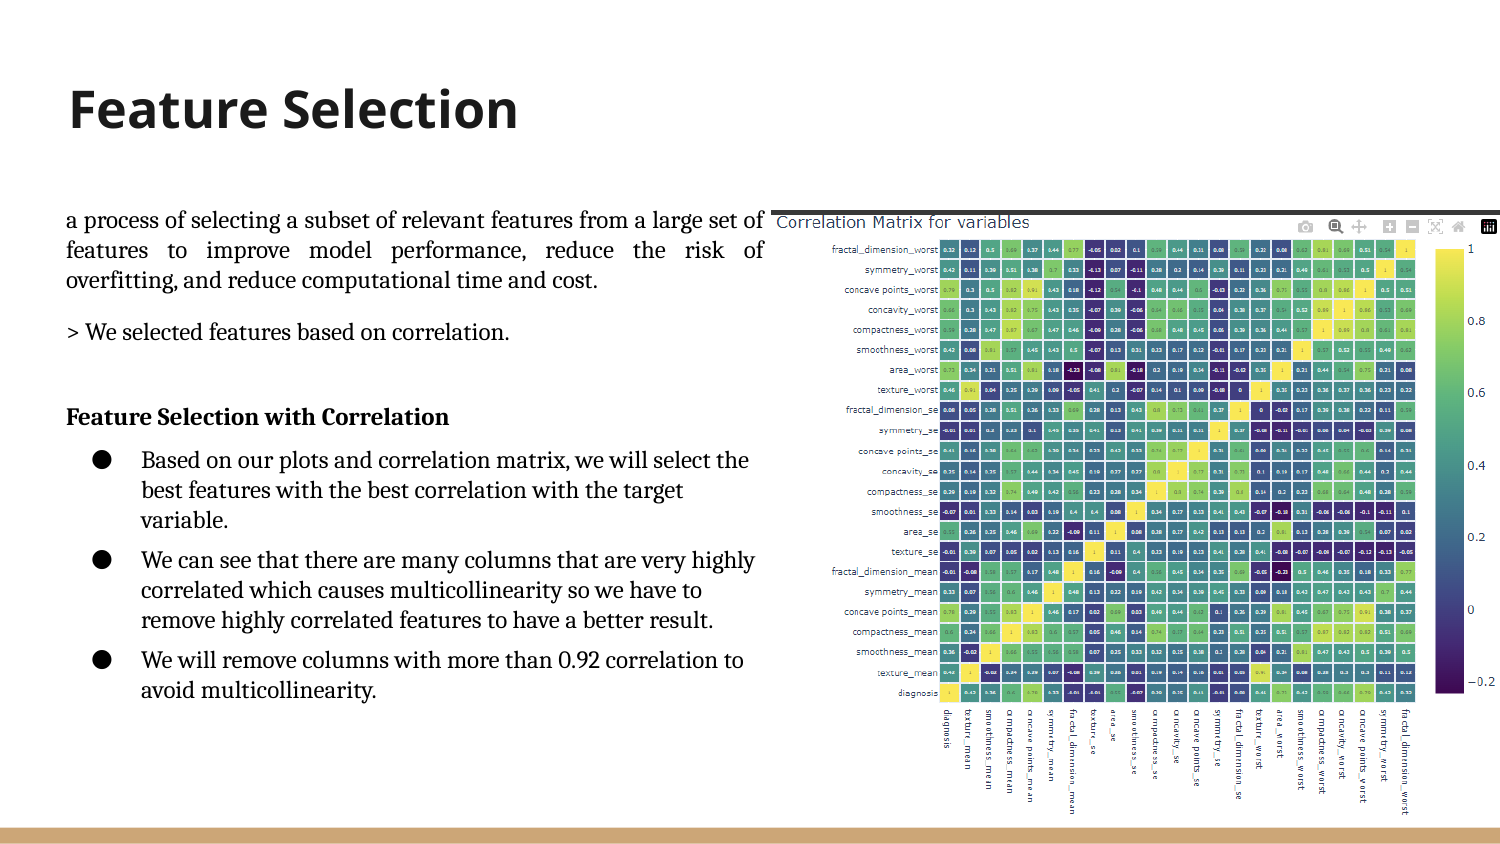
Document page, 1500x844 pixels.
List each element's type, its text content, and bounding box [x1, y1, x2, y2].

list a process of selecting a subset of relevant features from a large set of features to improve model performance, reduce the risk of overfitting, and reduce computational time and cost. > We selected features based on correlation. Feature Selection with Correlation Based on our plots and correlation matrix, we will select the best features with the best correlation with the target variable. We can see that there are many columns that are very highly correlated which causes multicollinearity so we have to remove highly correlated features to have a better result. We will remove columns with more than 0.92 correlation to avoid multicollinearity. [51, 188, 780, 739]
picture [770, 210, 1500, 825]
title Feature Selection [51, 51, 1449, 189]
